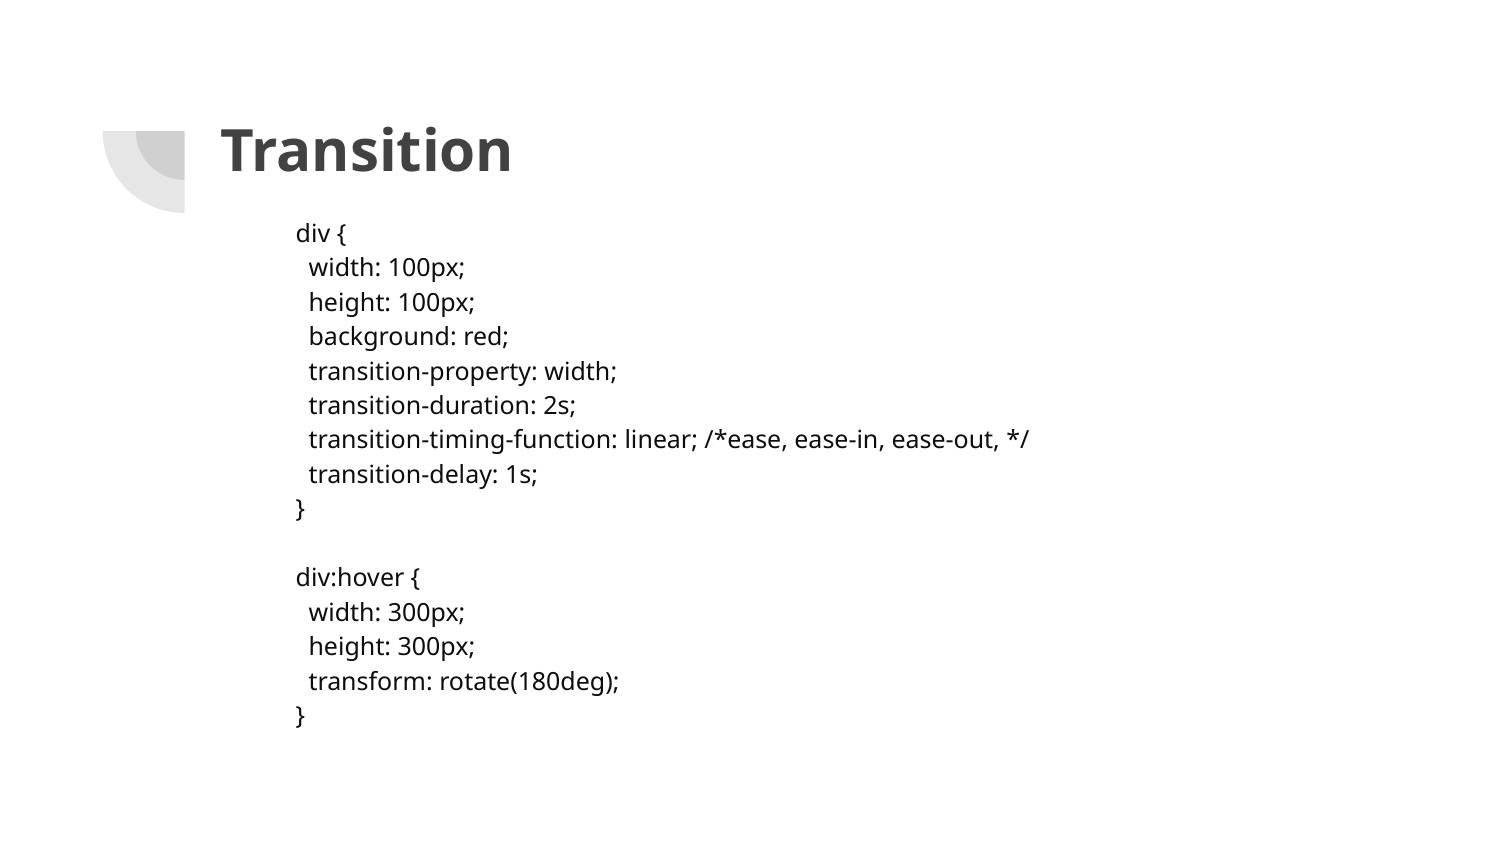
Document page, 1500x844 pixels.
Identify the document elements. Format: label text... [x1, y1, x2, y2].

list div { width: 100px; height: 100px; background: red; transition-property: width; transition-duration: 2s; transition-timing-function: linear; /*ease, ease-in, ease-out, */ transition-delay: 1s; } div:hover { width: 300px; height: 300px; transform: rotate(180deg); } [205, 198, 1359, 844]
title Transition [205, 98, 1368, 217]
